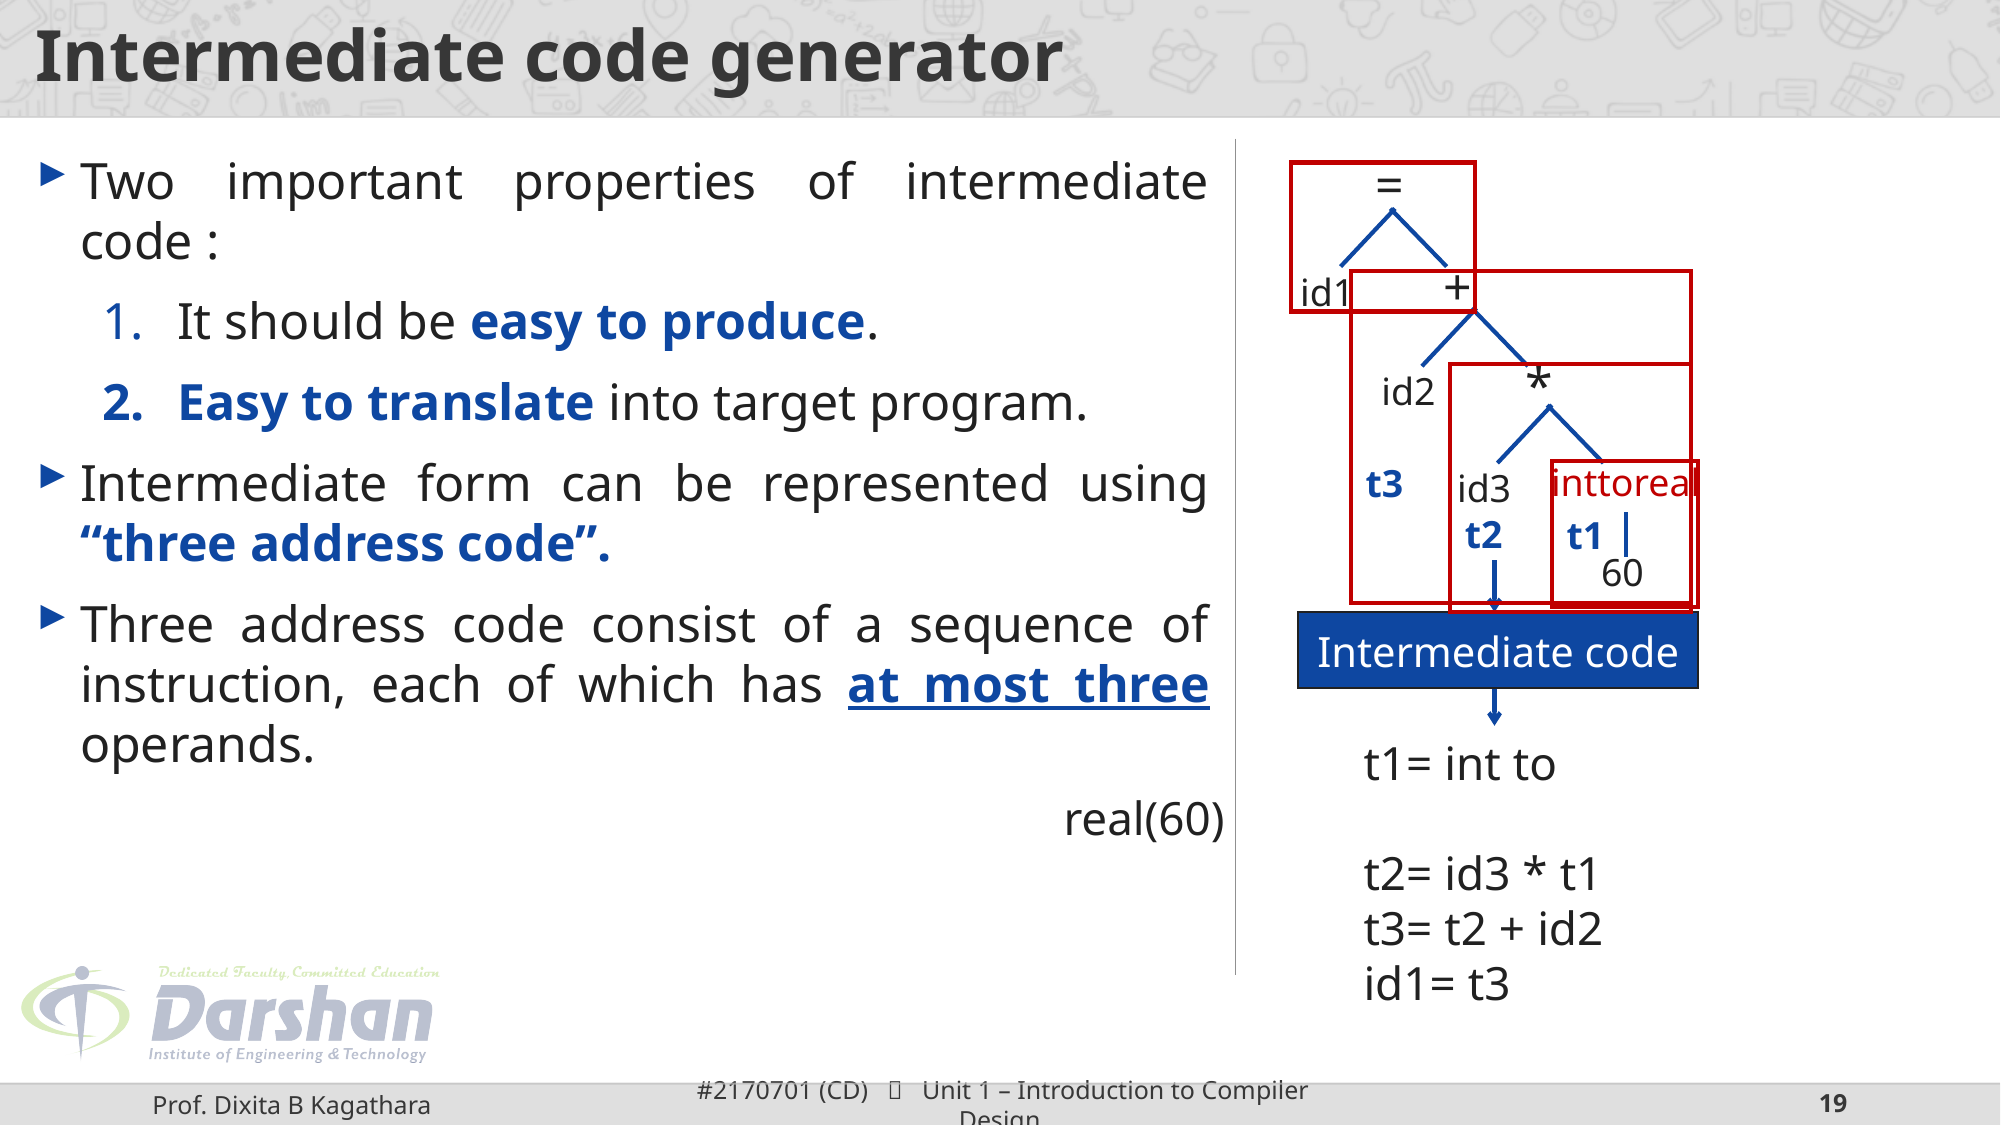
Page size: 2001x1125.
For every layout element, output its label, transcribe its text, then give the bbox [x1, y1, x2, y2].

text_box t1= int to real(60) t2= id3 * t1 t3= t2 + id2 id1= t3 [1048, 726, 1718, 1056]
text_box Intermediate code [1297, 611, 1699, 689]
text_box t2 [1495, 604, 1692, 613]
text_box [1270, 152, 1724, 603]
text_box t2 [1449, 604, 1494, 613]
title Intermediate code generator [0, 0, 2000, 117]
list Two important properties of intermediate code : It should be easy to produce. Easy to translate into target program. Intermediate form can be represented using “three address code”. Three address code consist of a sequence of instruction, each of which has at most three operands. [21, 141, 1225, 1059]
